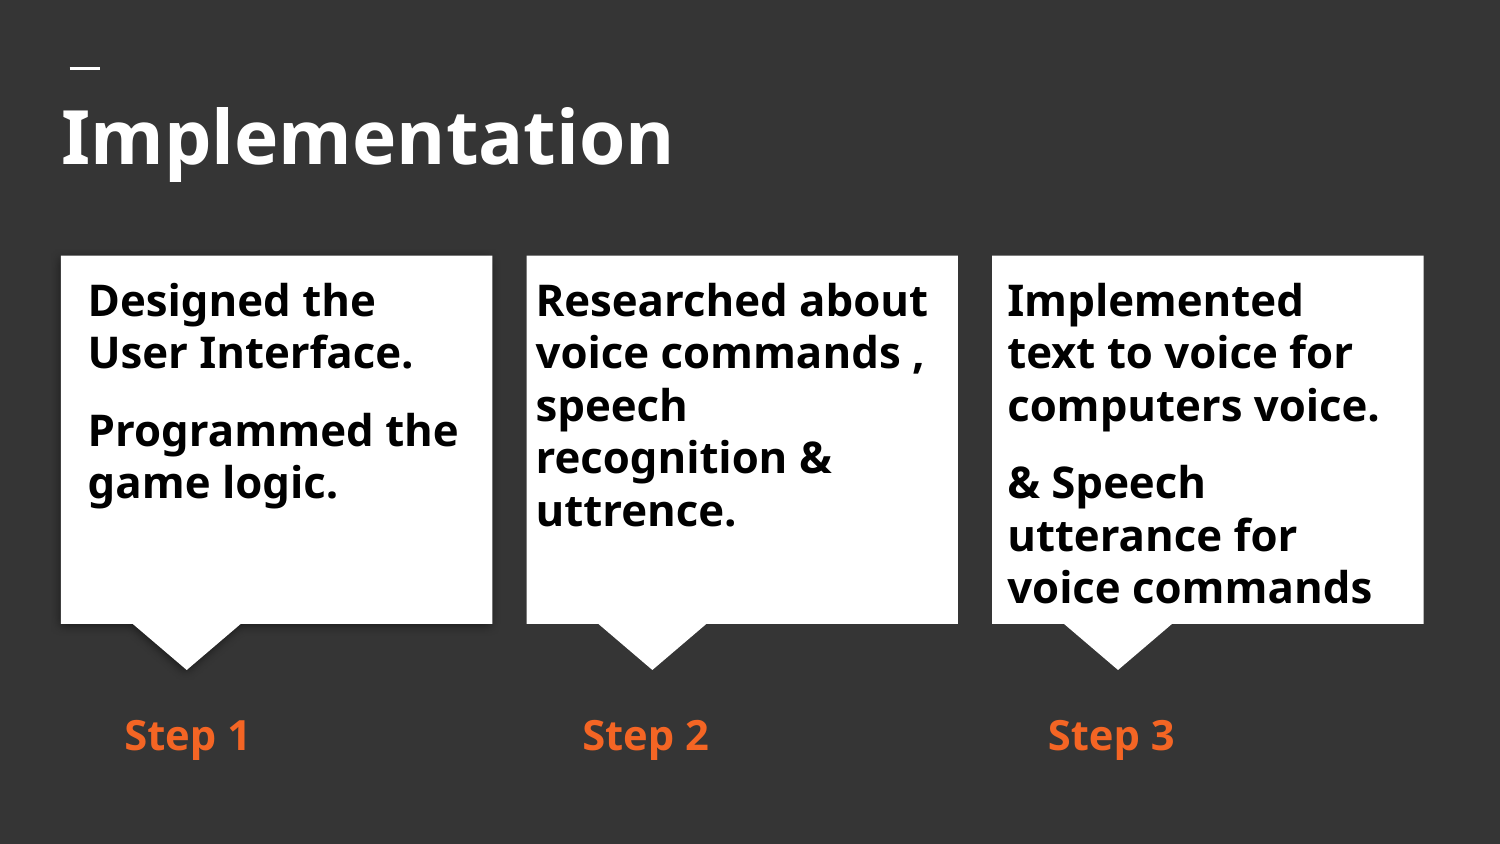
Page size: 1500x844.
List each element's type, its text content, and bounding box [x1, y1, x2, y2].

text_box Step 1 [34, 686, 314, 774]
title Designed the User Interface. Programmed the game logic. [72, 257, 480, 587]
title Researched about voice commands , speech recognition & uttrence. [520, 257, 965, 587]
title Implemented text to voice for computers voice. & Speech utterance for voice commands [992, 257, 1400, 587]
text_box [60, 255, 493, 670]
title Implementation [46, 74, 1399, 216]
text_box [526, 587, 958, 670]
text_box Step 2 [492, 686, 771, 774]
text_box [992, 255, 1424, 670]
text_box Step 3 [957, 686, 1237, 774]
